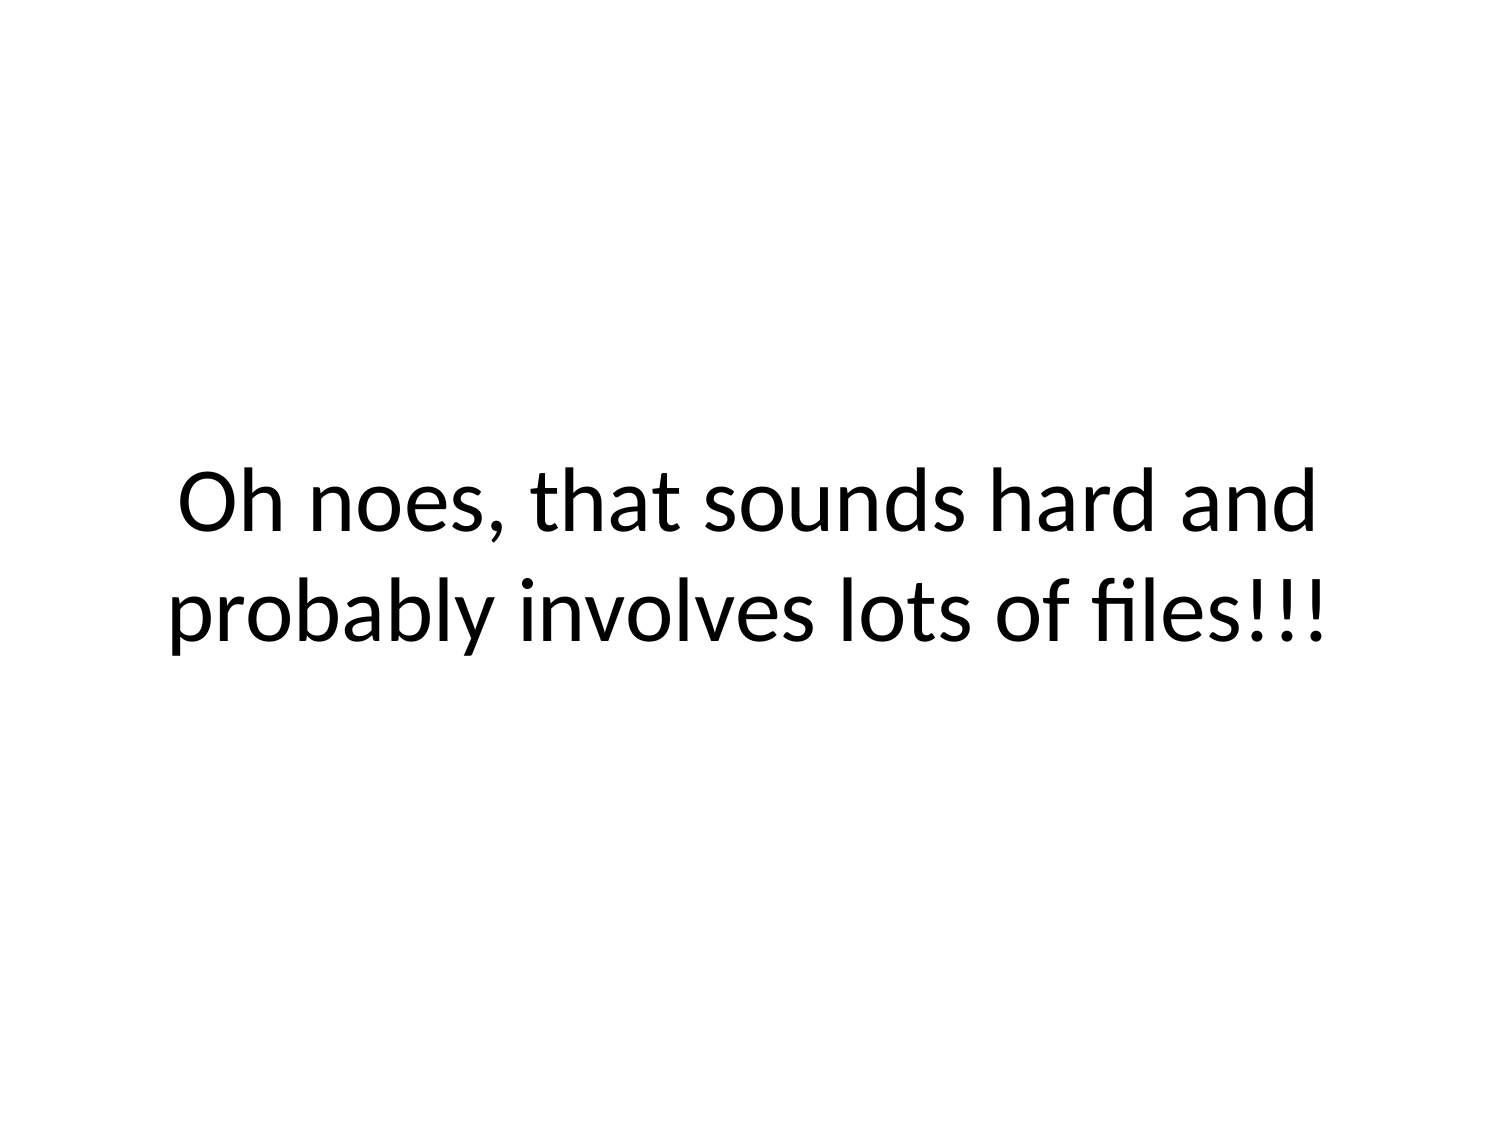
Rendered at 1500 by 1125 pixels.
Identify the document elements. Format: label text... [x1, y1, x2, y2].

title Oh noes, that sounds hard and probably involves lots of files!!! [112, 428, 1388, 671]
